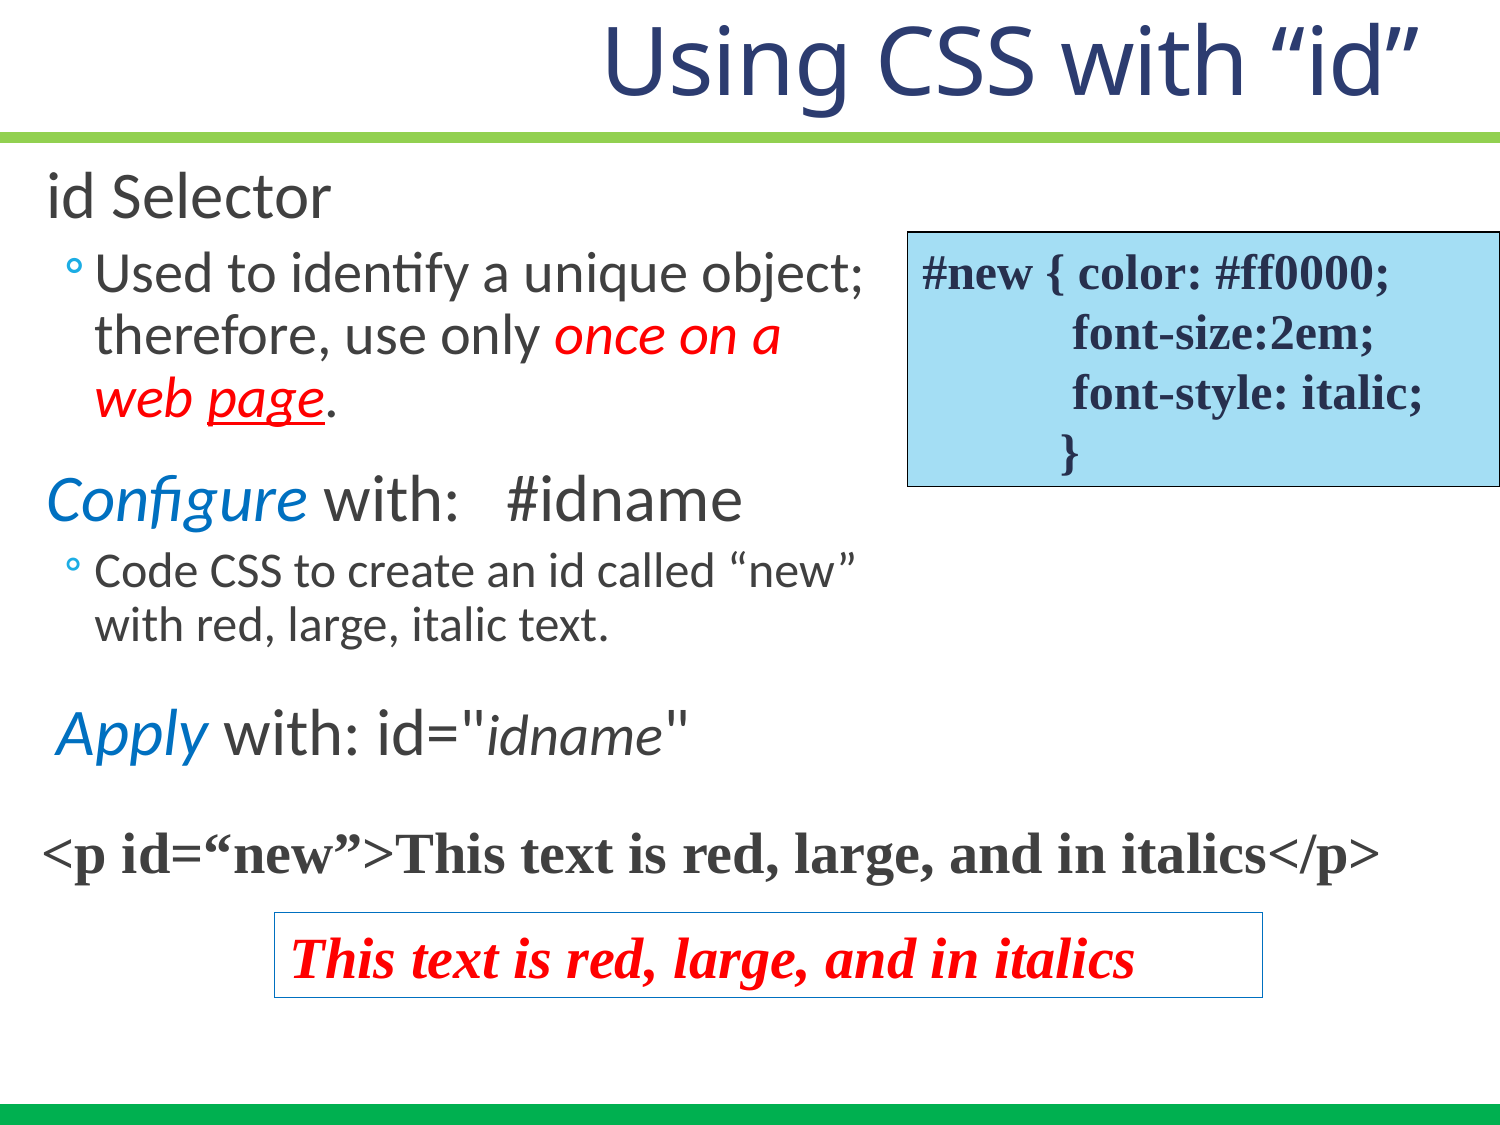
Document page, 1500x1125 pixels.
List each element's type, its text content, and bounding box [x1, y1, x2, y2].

text_box Apply with: id="idname" <p id=“new”>This text is red, large, and in italics</p> [41, 689, 1480, 895]
text_box [24, 145, 1497, 1026]
text_box #new { color: #ff0000; font-size:2em; font-style: italic; } [907, 231, 1500, 487]
text_box This text is red, large, and in italics [274, 912, 1263, 998]
text_box [24, 24, 1497, 132]
list id Selector Used to identify a unique object; therefore, use only once on a web page. Configure with: #idname Code CSS to create an id called “new” with red, large, italic text. [31, 153, 891, 775]
title Using CSS with “id” [537, 10, 1435, 123]
